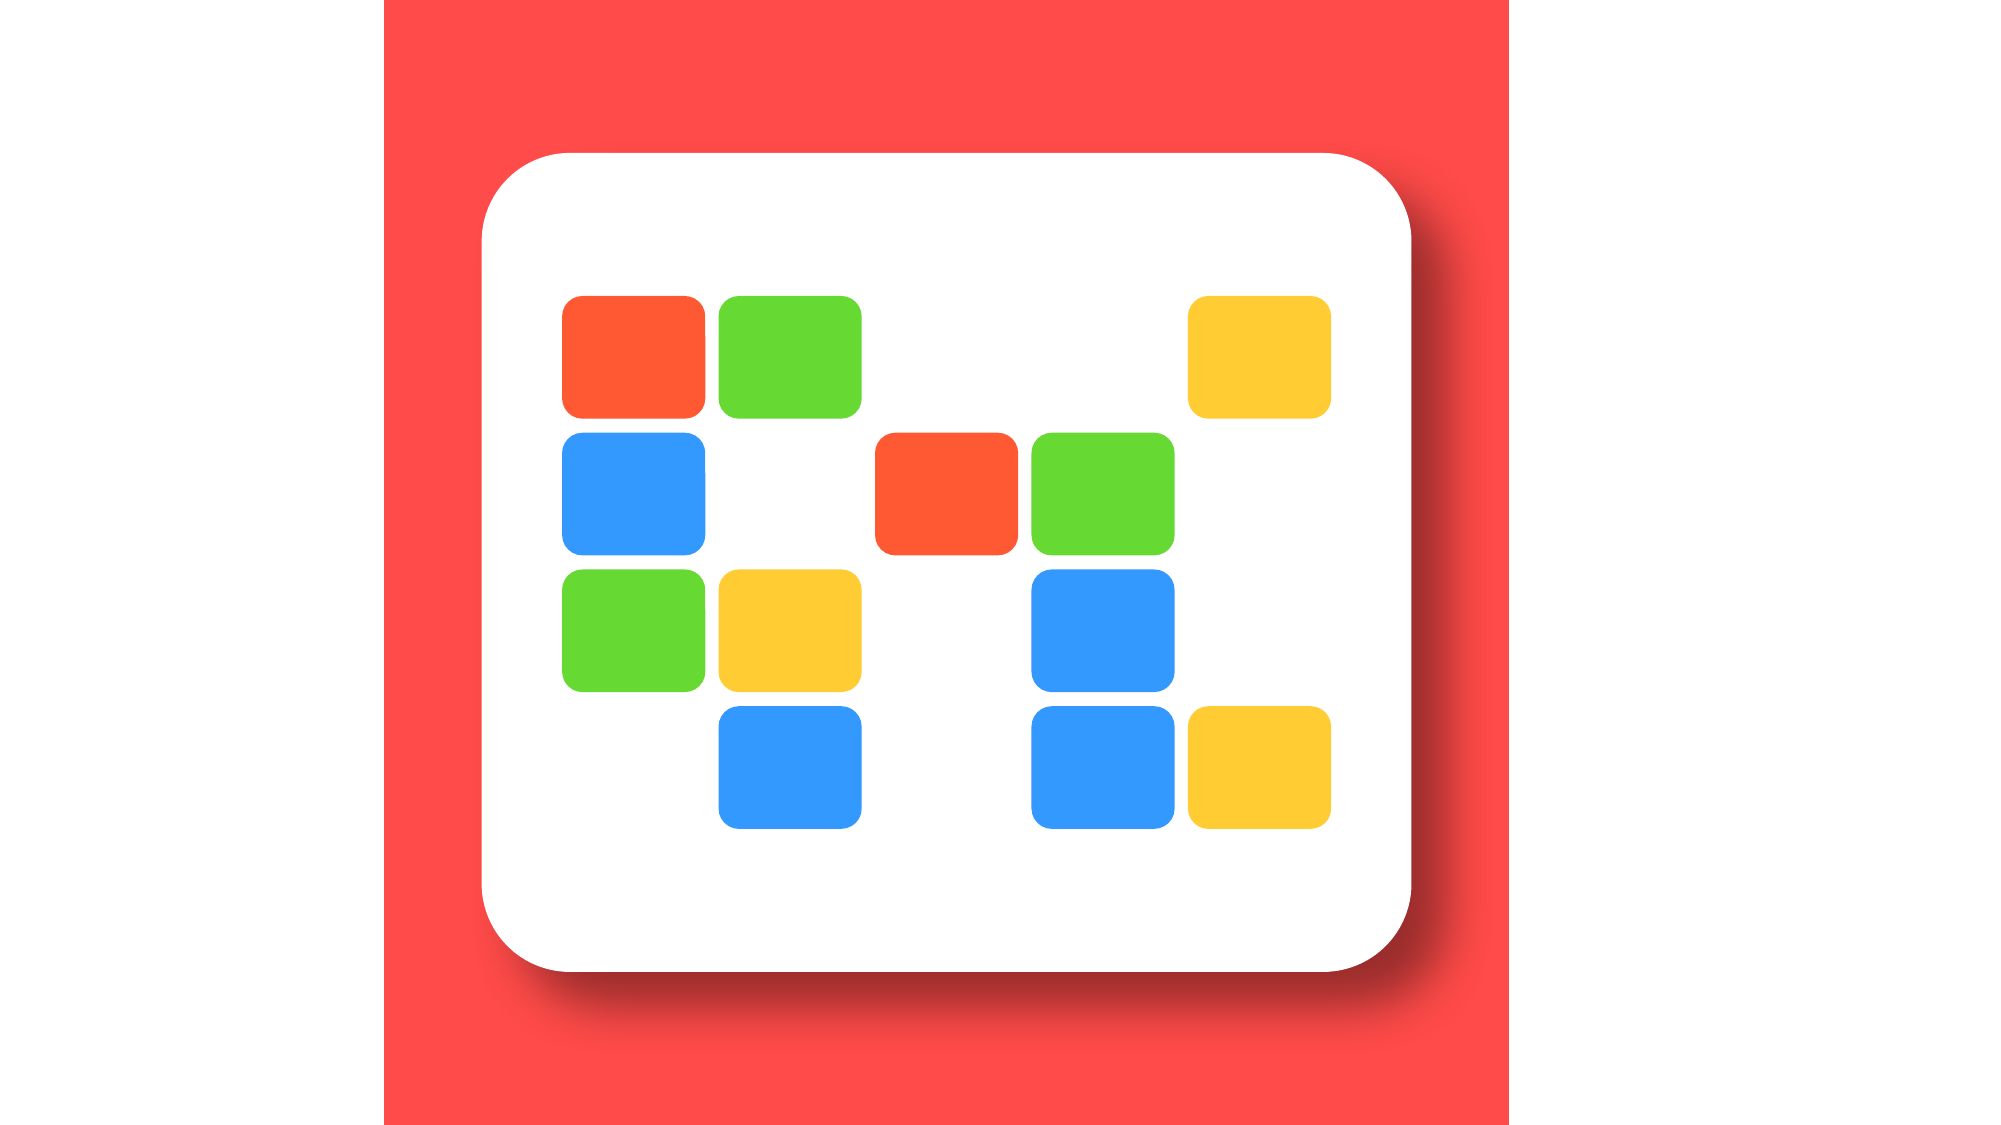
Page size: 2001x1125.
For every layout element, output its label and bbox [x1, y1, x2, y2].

text_box [384, 0, 1510, 1125]
